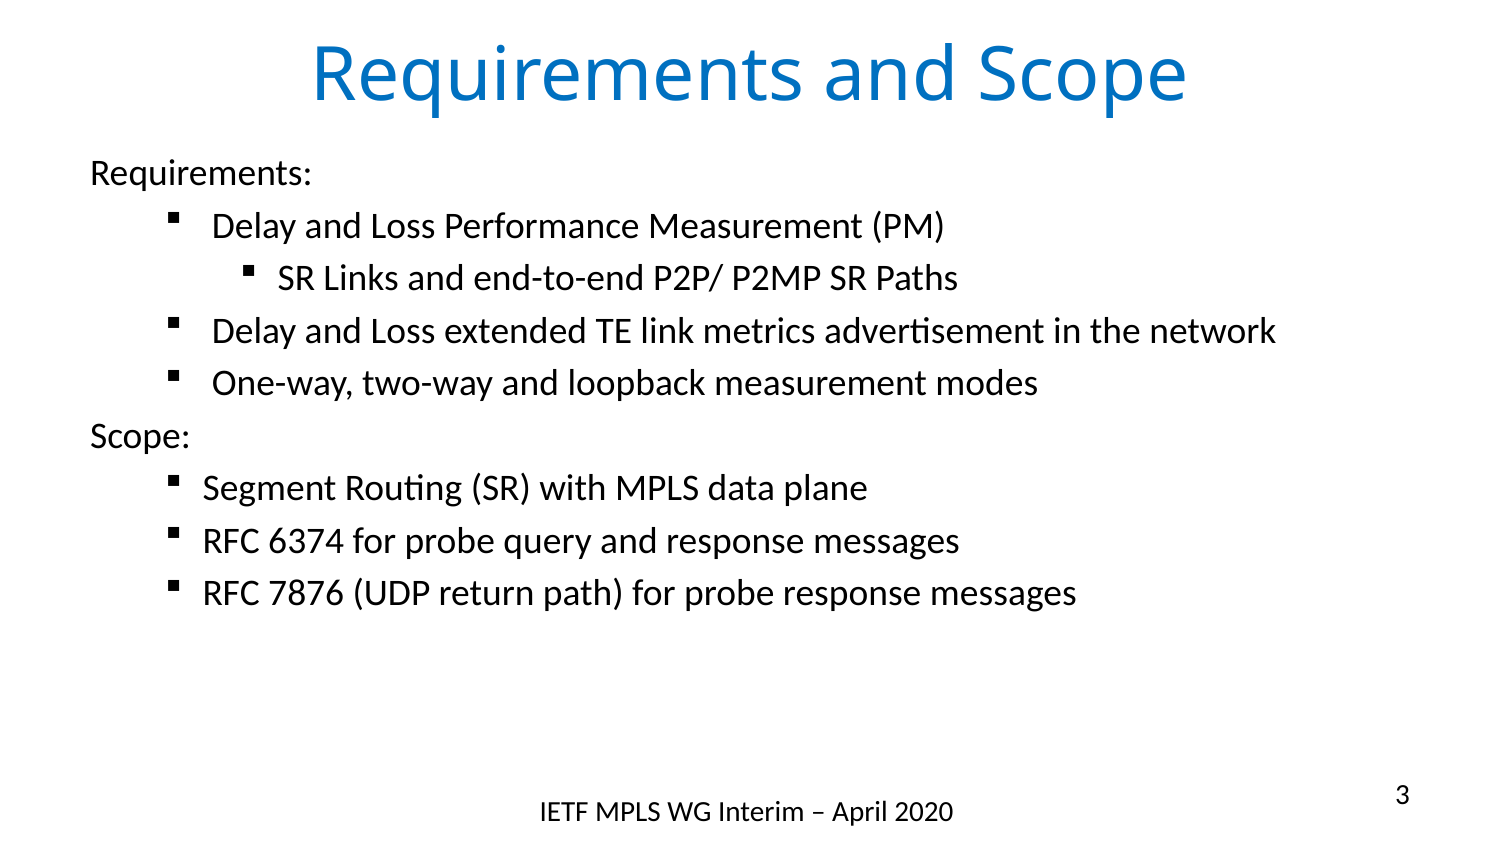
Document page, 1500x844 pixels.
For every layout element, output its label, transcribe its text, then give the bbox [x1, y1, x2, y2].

slide_number 3 [1074, 768, 1426, 828]
title Requirements and Scope [74, 0, 1426, 140]
footer IETF MPLS WG Interim – April 2020 [512, 784, 988, 844]
list Requirements: Delay and Loss Performance Measurement (PM) SR Links and end-to-end P2P/ P2MP SR Paths Delay and Loss extended TE link metrics advertisement in the network One-way, two-way and loopback measurement modes Scope: Segment Routing (SR) with MPLS data plane RFC 6374 for probe query and response messages RFC 7876 (UDP return path) for probe response messages [74, 140, 1426, 760]
